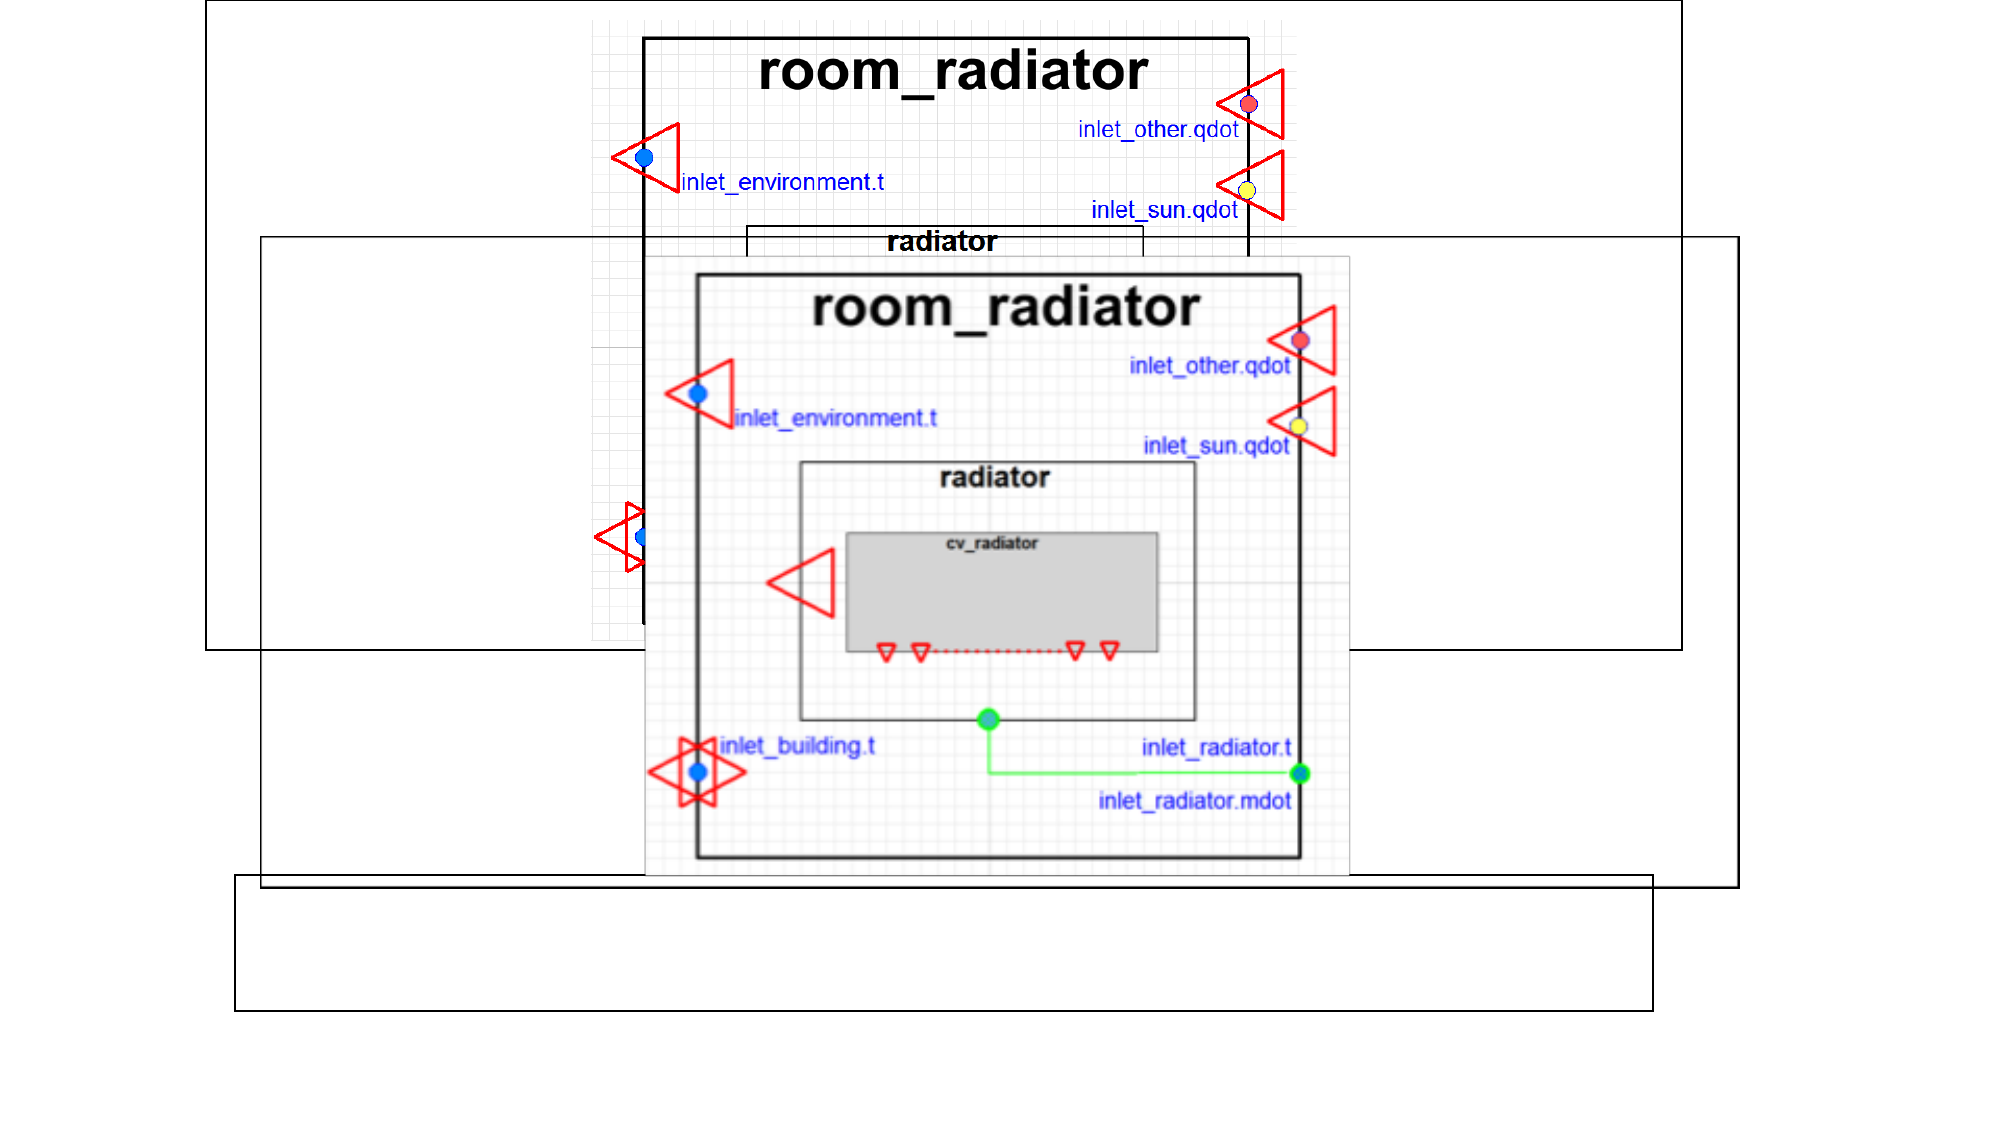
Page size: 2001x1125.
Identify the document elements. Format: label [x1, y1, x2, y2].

picture [260, 20, 1740, 889]
text_box [205, 0, 1683, 651]
text_box [234, 874, 1654, 1012]
